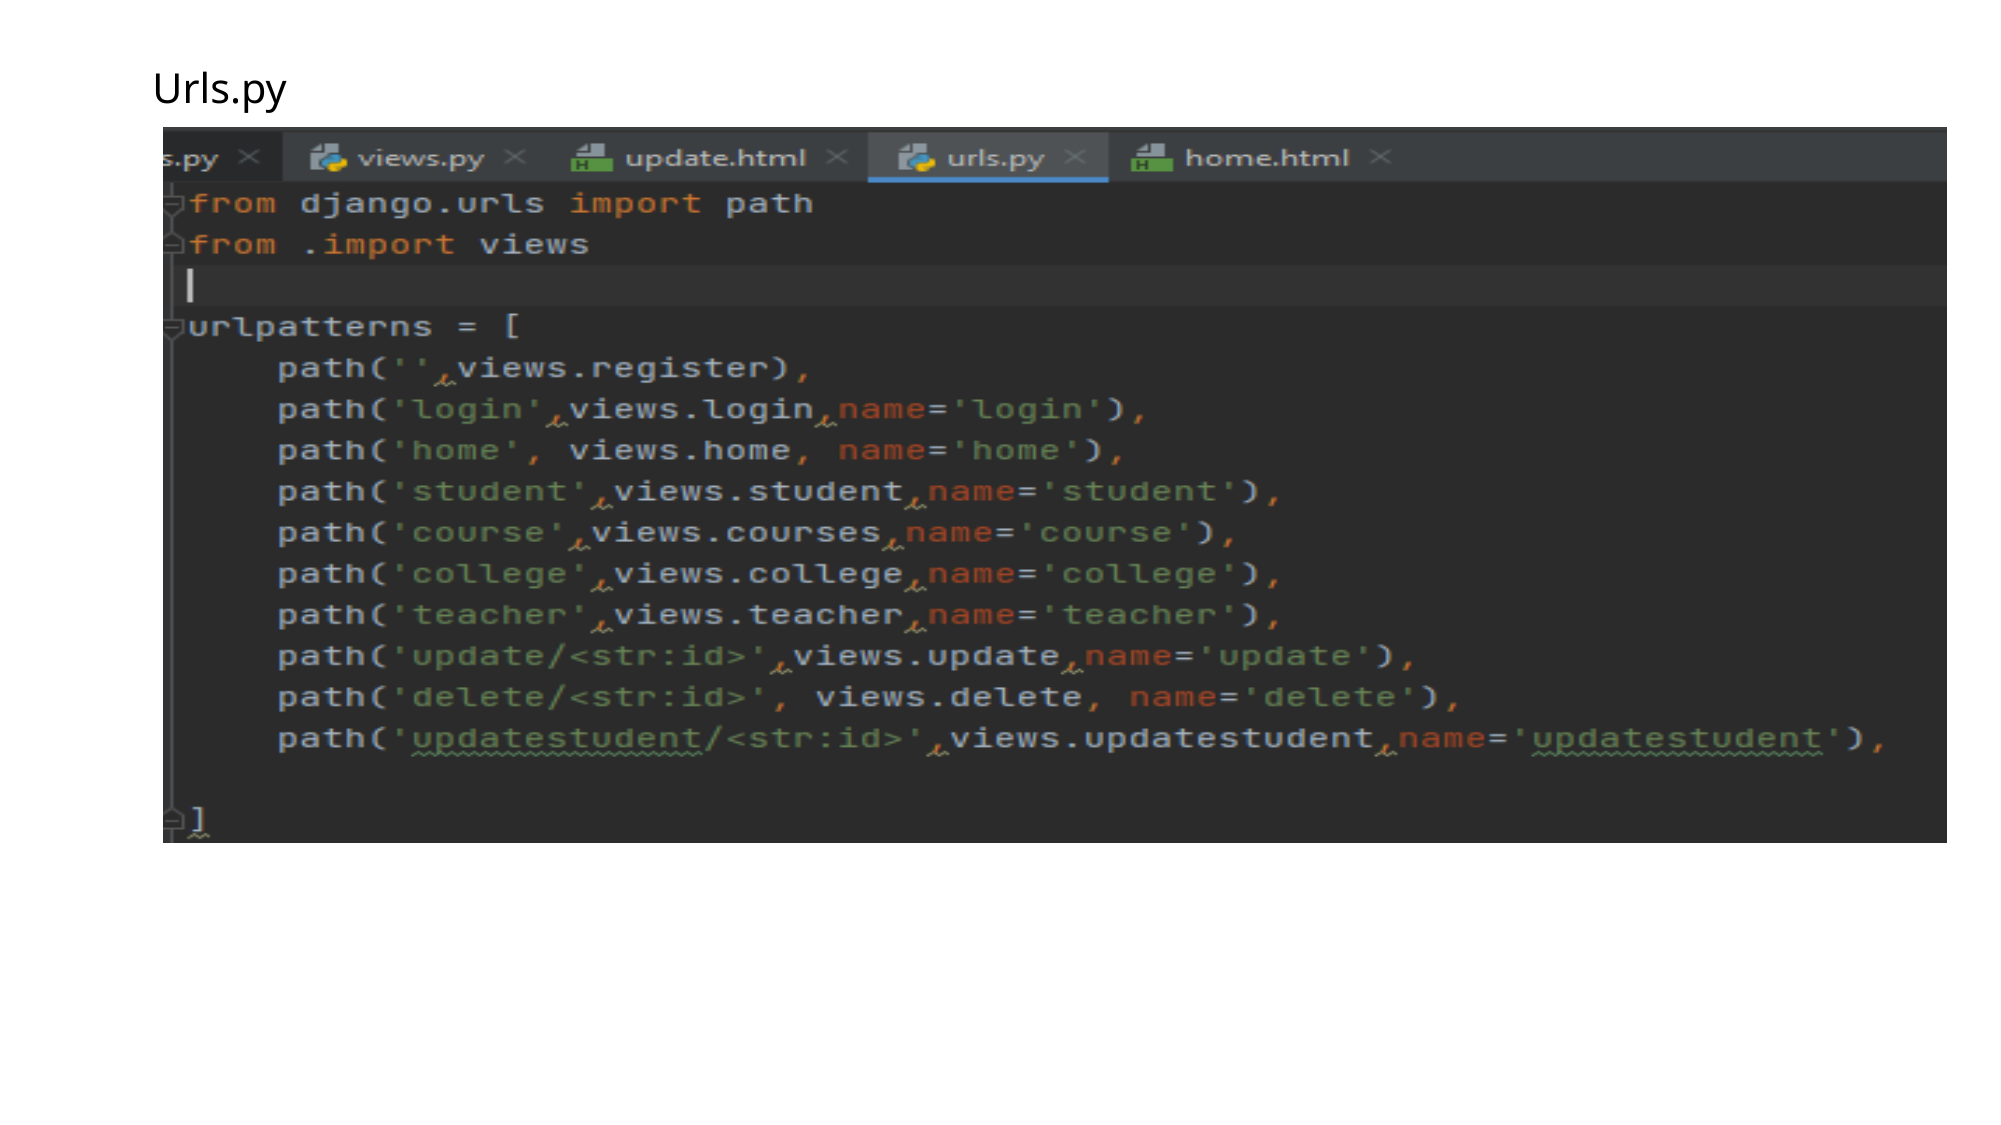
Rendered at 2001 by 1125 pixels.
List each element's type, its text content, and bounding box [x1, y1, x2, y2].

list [163, 127, 1947, 843]
title Urls.py [137, 59, 1863, 120]
